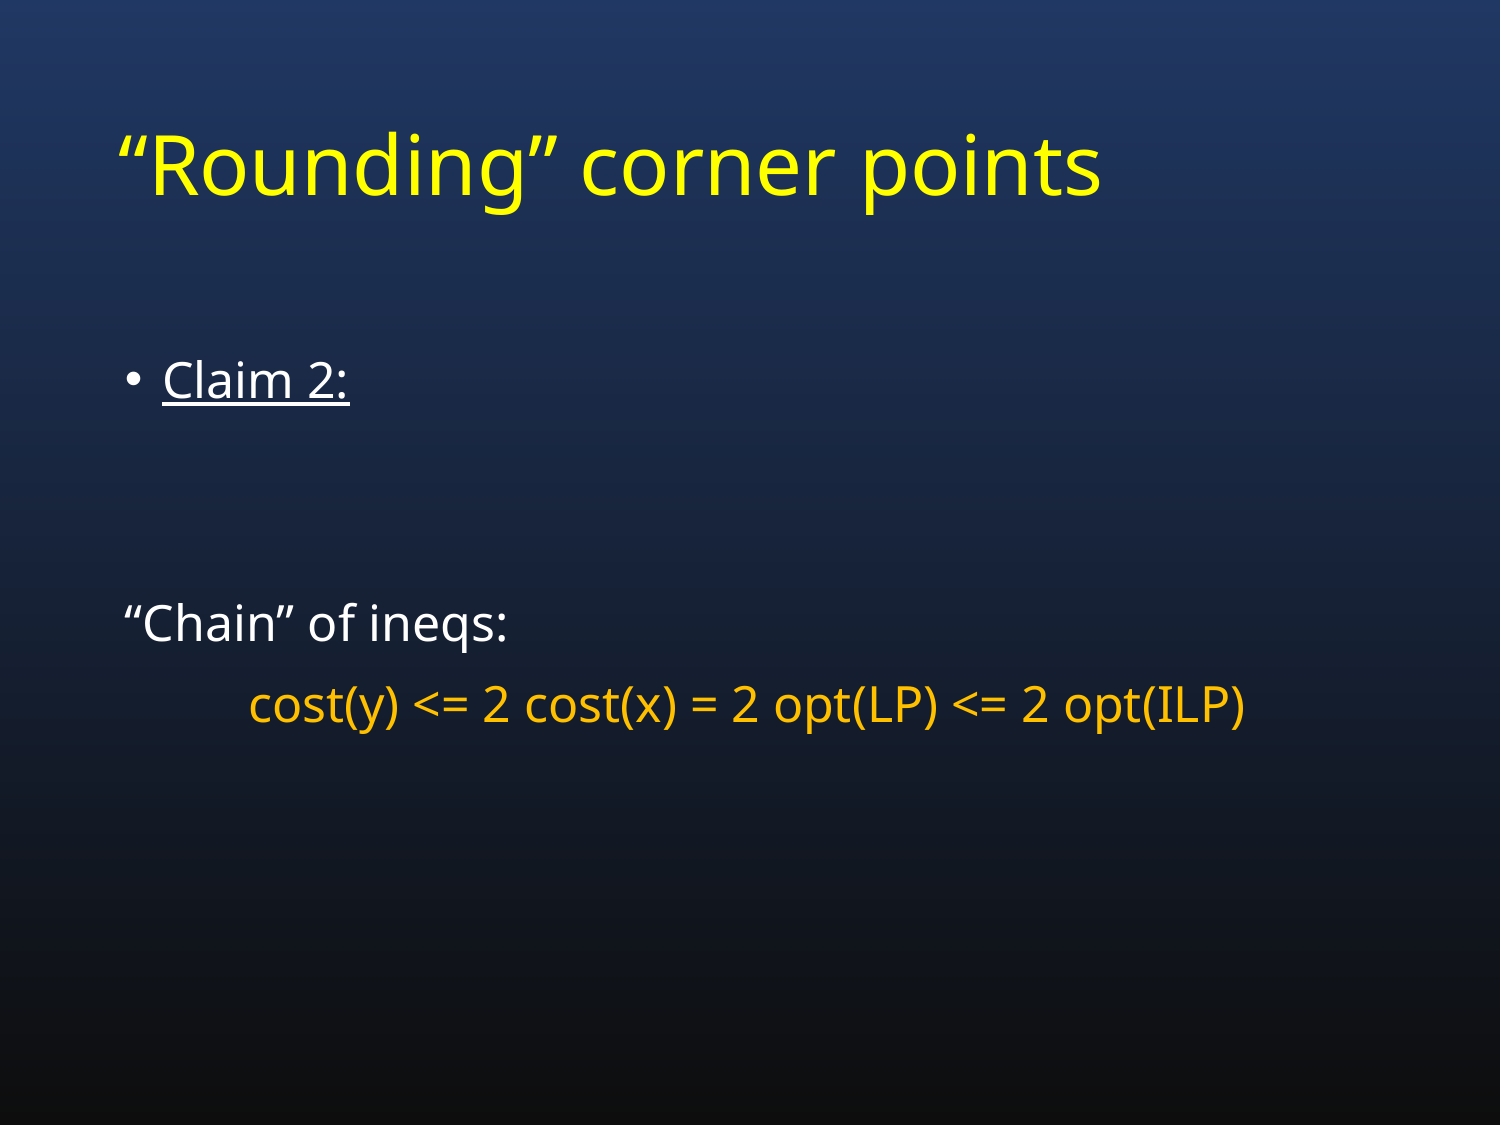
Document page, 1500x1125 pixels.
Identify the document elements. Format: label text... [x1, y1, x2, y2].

title “Rounding” corner points [103, 59, 1397, 278]
